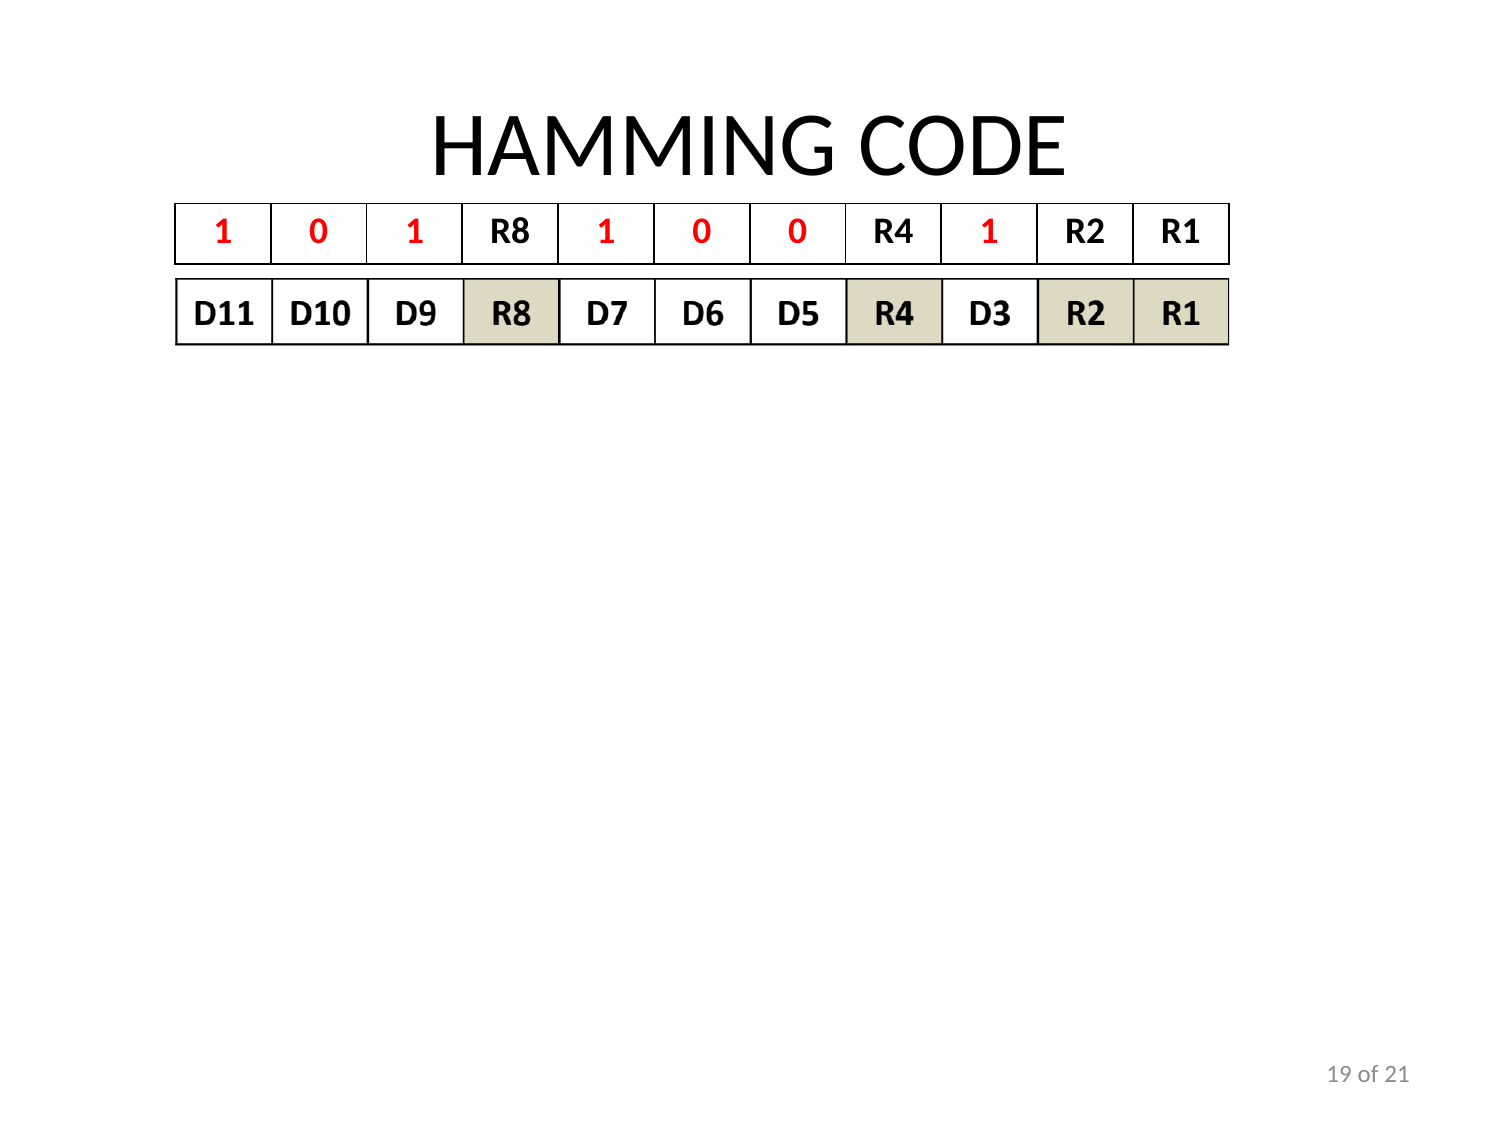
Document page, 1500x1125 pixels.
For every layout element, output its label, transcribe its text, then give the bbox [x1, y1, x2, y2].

table_header R1 [1134, 204, 1228, 263]
table_header R4 [846, 204, 940, 263]
table_header 1 [176, 204, 270, 263]
table_header 1 [559, 204, 653, 263]
title Hamming Code [75, 45, 1425, 233]
table_header 1 [942, 204, 1036, 263]
table_header R8 [463, 204, 557, 263]
table_header 0 [655, 204, 749, 263]
table_header 0 [751, 204, 845, 263]
picture [174, 274, 1230, 357]
slide_number 19 of 21 [1074, 1042, 1425, 1103]
table_header R2 [1038, 204, 1132, 263]
table_header 0 [272, 204, 366, 263]
table_header 1 [367, 204, 461, 263]
